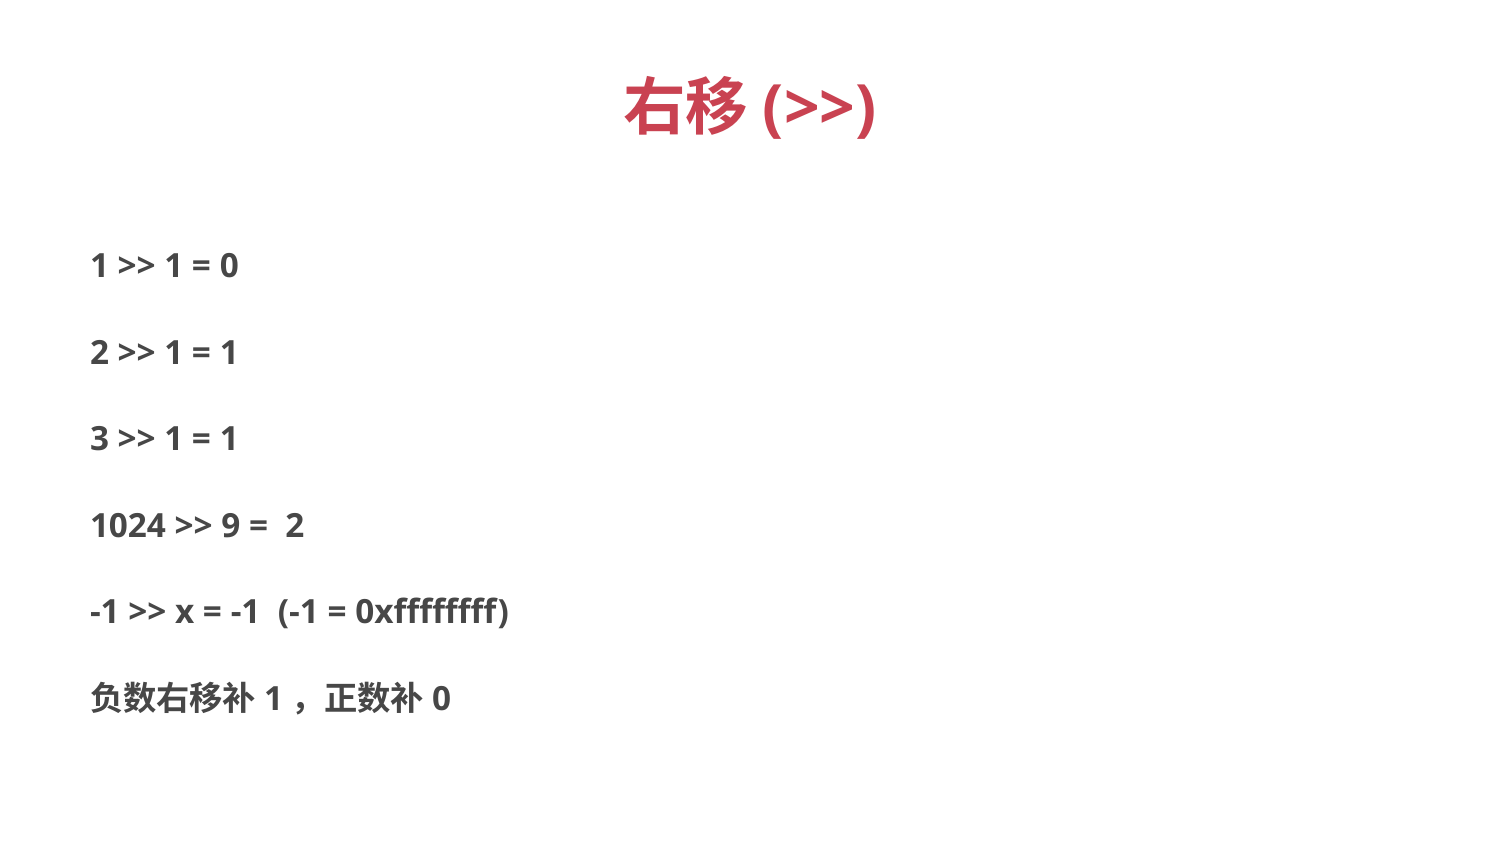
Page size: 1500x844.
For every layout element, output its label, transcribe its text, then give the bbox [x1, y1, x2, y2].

list 1 >> 1 = 0 2 >> 1 = 1 3 >> 1 = 1 1024 >> 9 = 2 -1 >> x = -1 (-1 = 0xffffffff) 负数右移补1，正数补0 [74, 196, 1426, 754]
title 右移(>>) [74, 33, 1426, 175]
